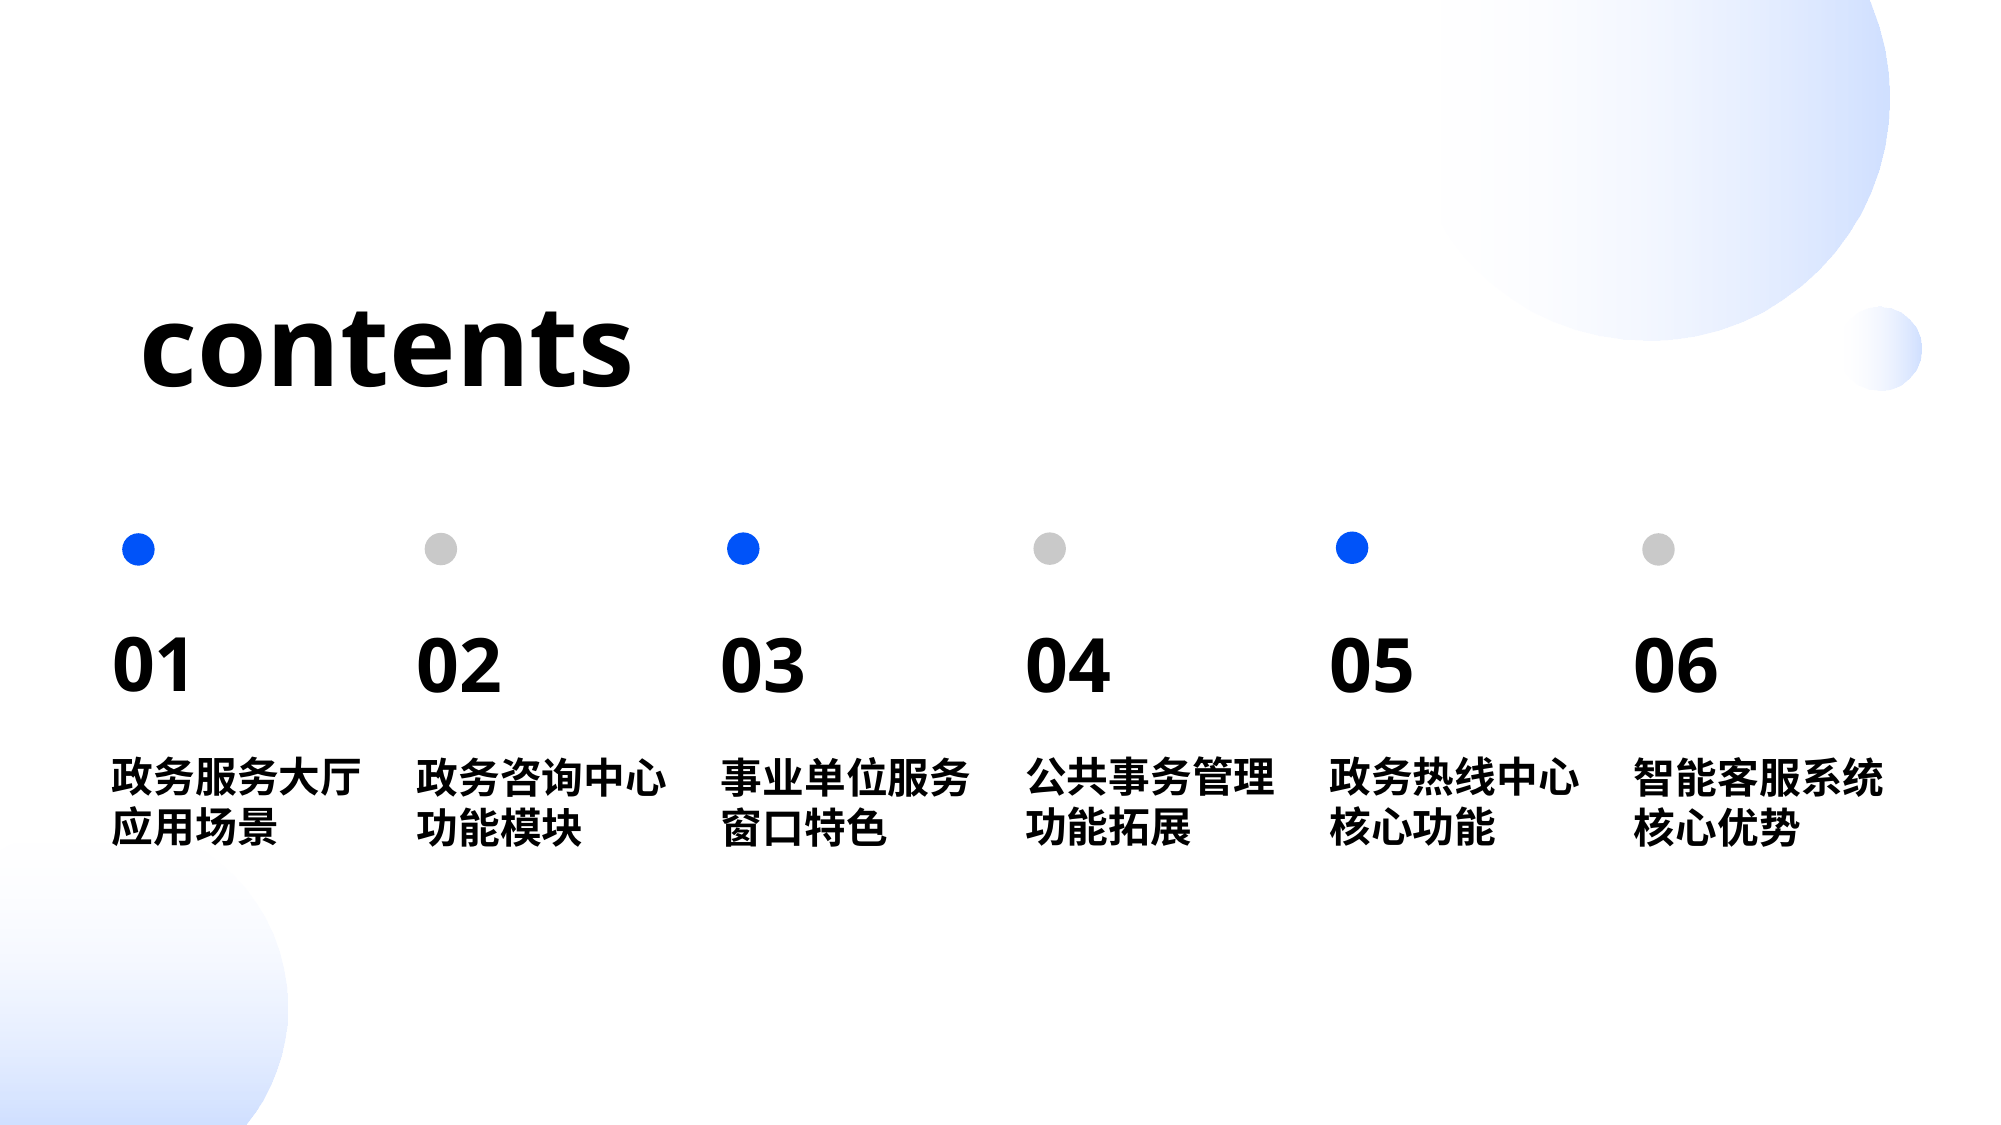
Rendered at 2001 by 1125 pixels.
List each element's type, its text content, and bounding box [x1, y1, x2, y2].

text_box [1836, 305, 1923, 392]
text_box [0, 819, 289, 1125]
text_box [1404, 0, 1891, 342]
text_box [97, 531, 1970, 919]
text_box contents [124, 265, 1120, 416]
